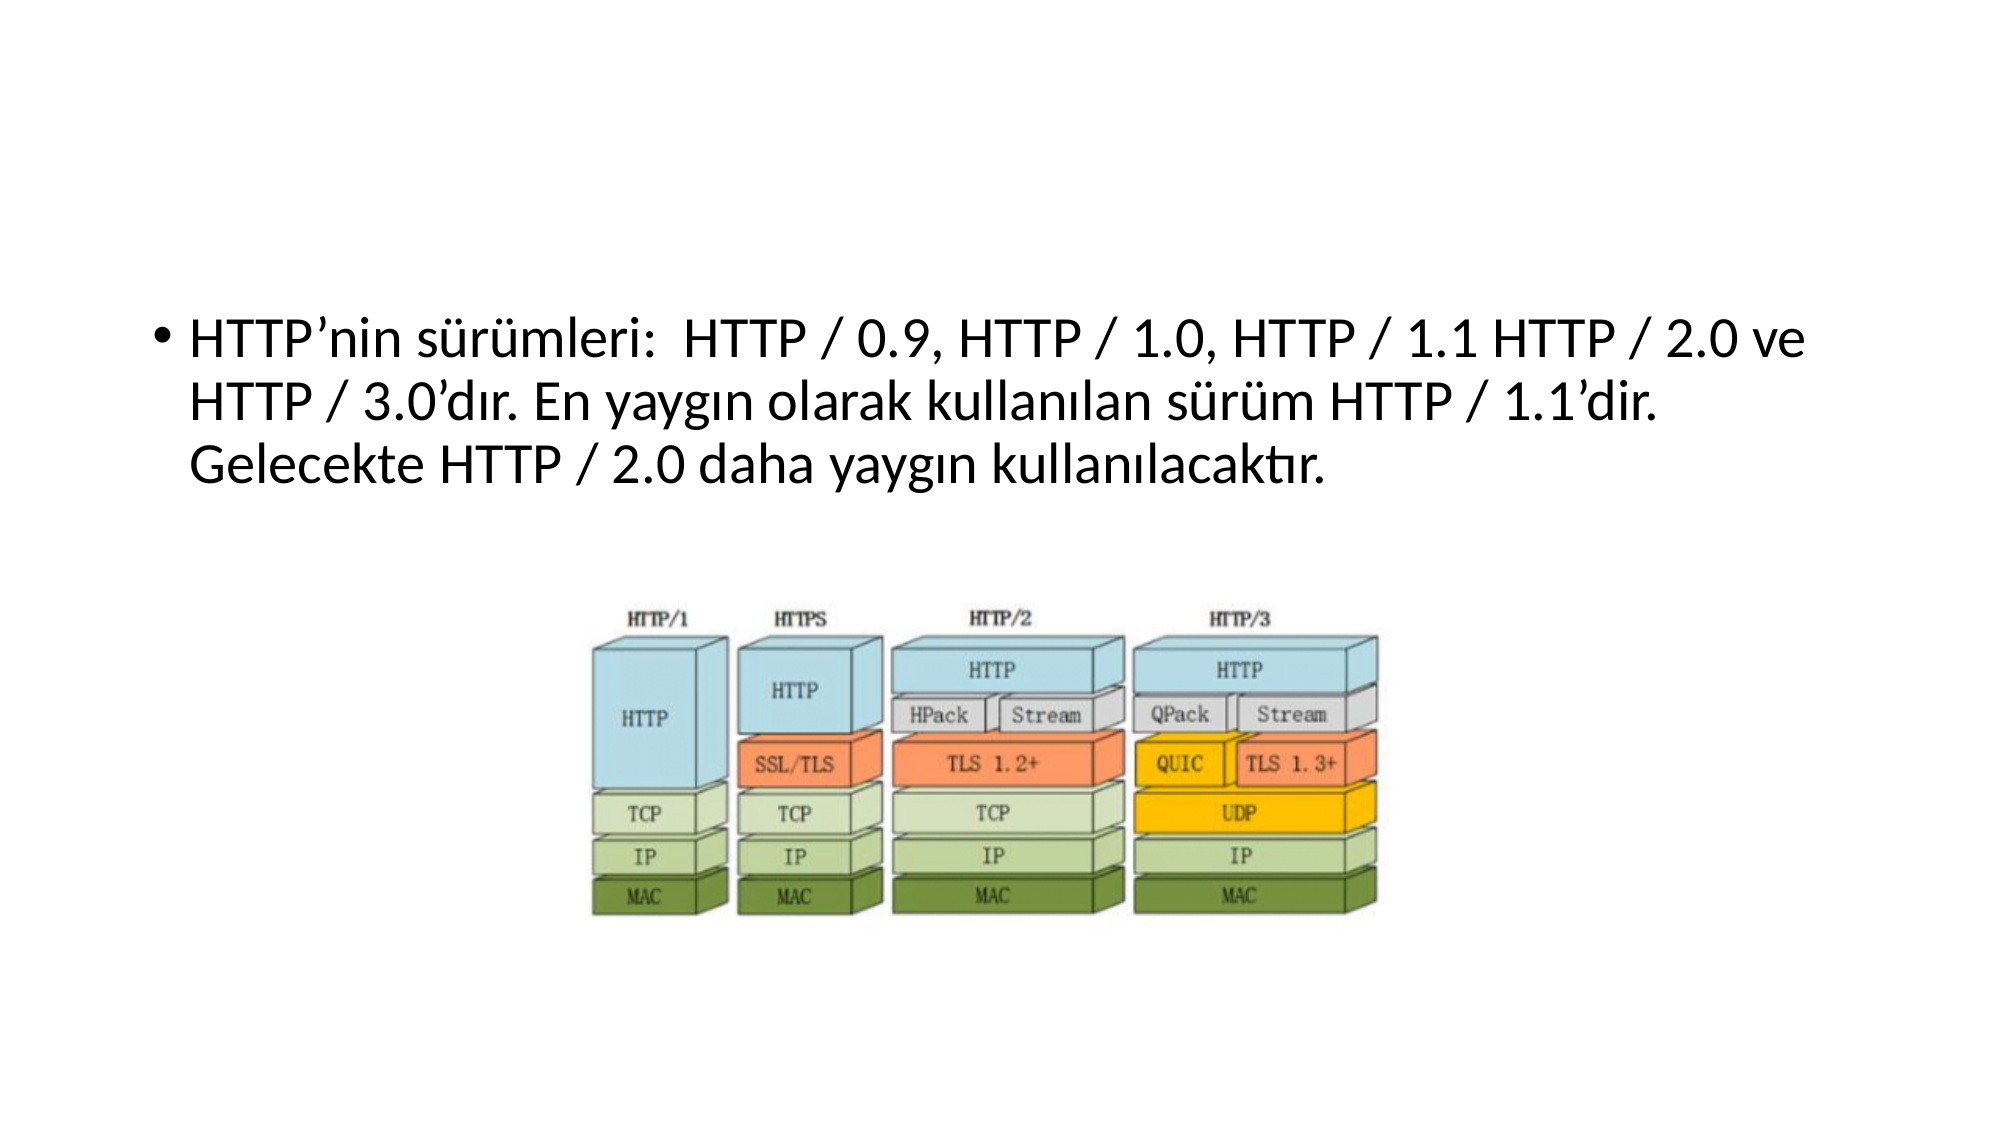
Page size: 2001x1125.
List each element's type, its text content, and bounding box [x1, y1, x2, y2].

list HTTP’nin sürümleri: HTTP / 0.9, HTTP / 1.0, HTTP / 1.1 HTTP / 2.0 ve HTTP / 3.0’dır. En yaygın olarak kullanılan sürüm HTTP / 1.1’dir. Gelecekte HTTP / 2.0 daha yaygın kullanılacaktır. [137, 299, 1863, 1014]
picture [403, 524, 1576, 994]
